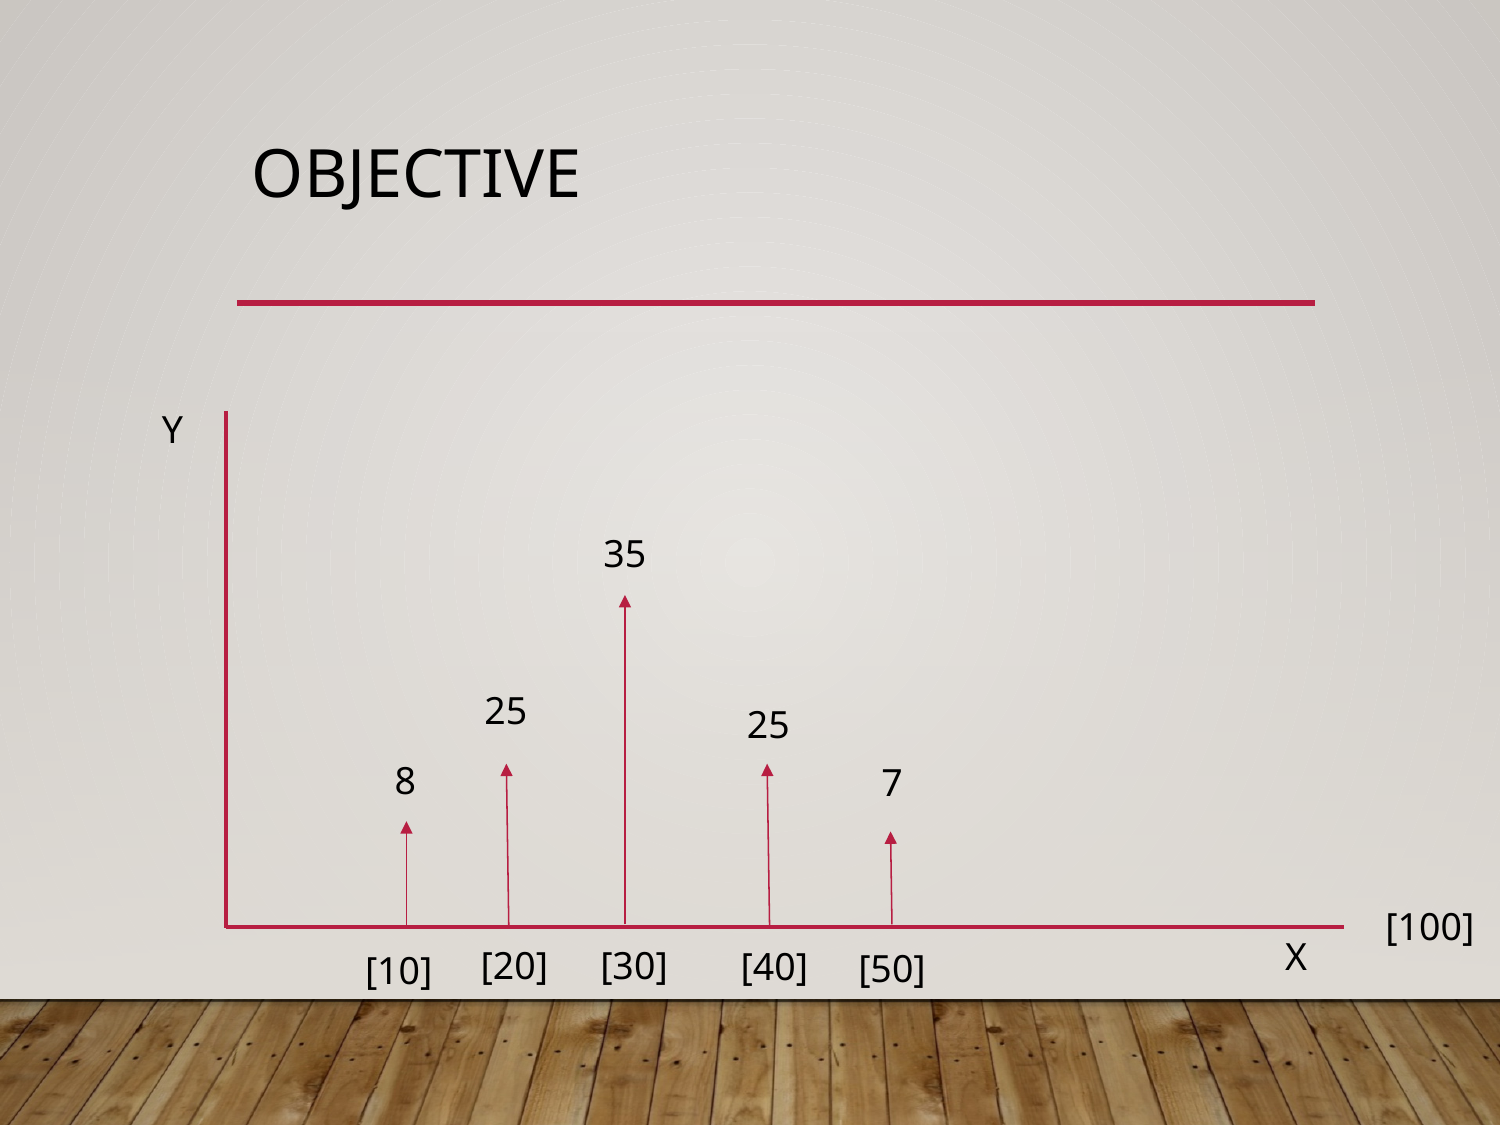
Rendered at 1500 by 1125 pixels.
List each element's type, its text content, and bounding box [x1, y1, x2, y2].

text_box [10] [350, 939, 448, 1000]
text_box 7 [866, 751, 918, 812]
text_box 8 [379, 749, 431, 810]
text_box 25 [469, 679, 543, 740]
picture [0, 999, 1500, 1125]
text_box [100] [1370, 895, 1490, 956]
text_box [50] [843, 937, 941, 998]
text_box 25 [732, 693, 805, 754]
text_box X [1270, 928, 1323, 986]
text_box [40] [725, 935, 823, 995]
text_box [766, 763, 770, 929]
text_box [20] [465, 934, 563, 995]
text_box [30] [585, 934, 683, 995]
text_box Y [147, 398, 199, 459]
text_box 35 [588, 522, 662, 582]
title Objective [236, 131, 1315, 305]
